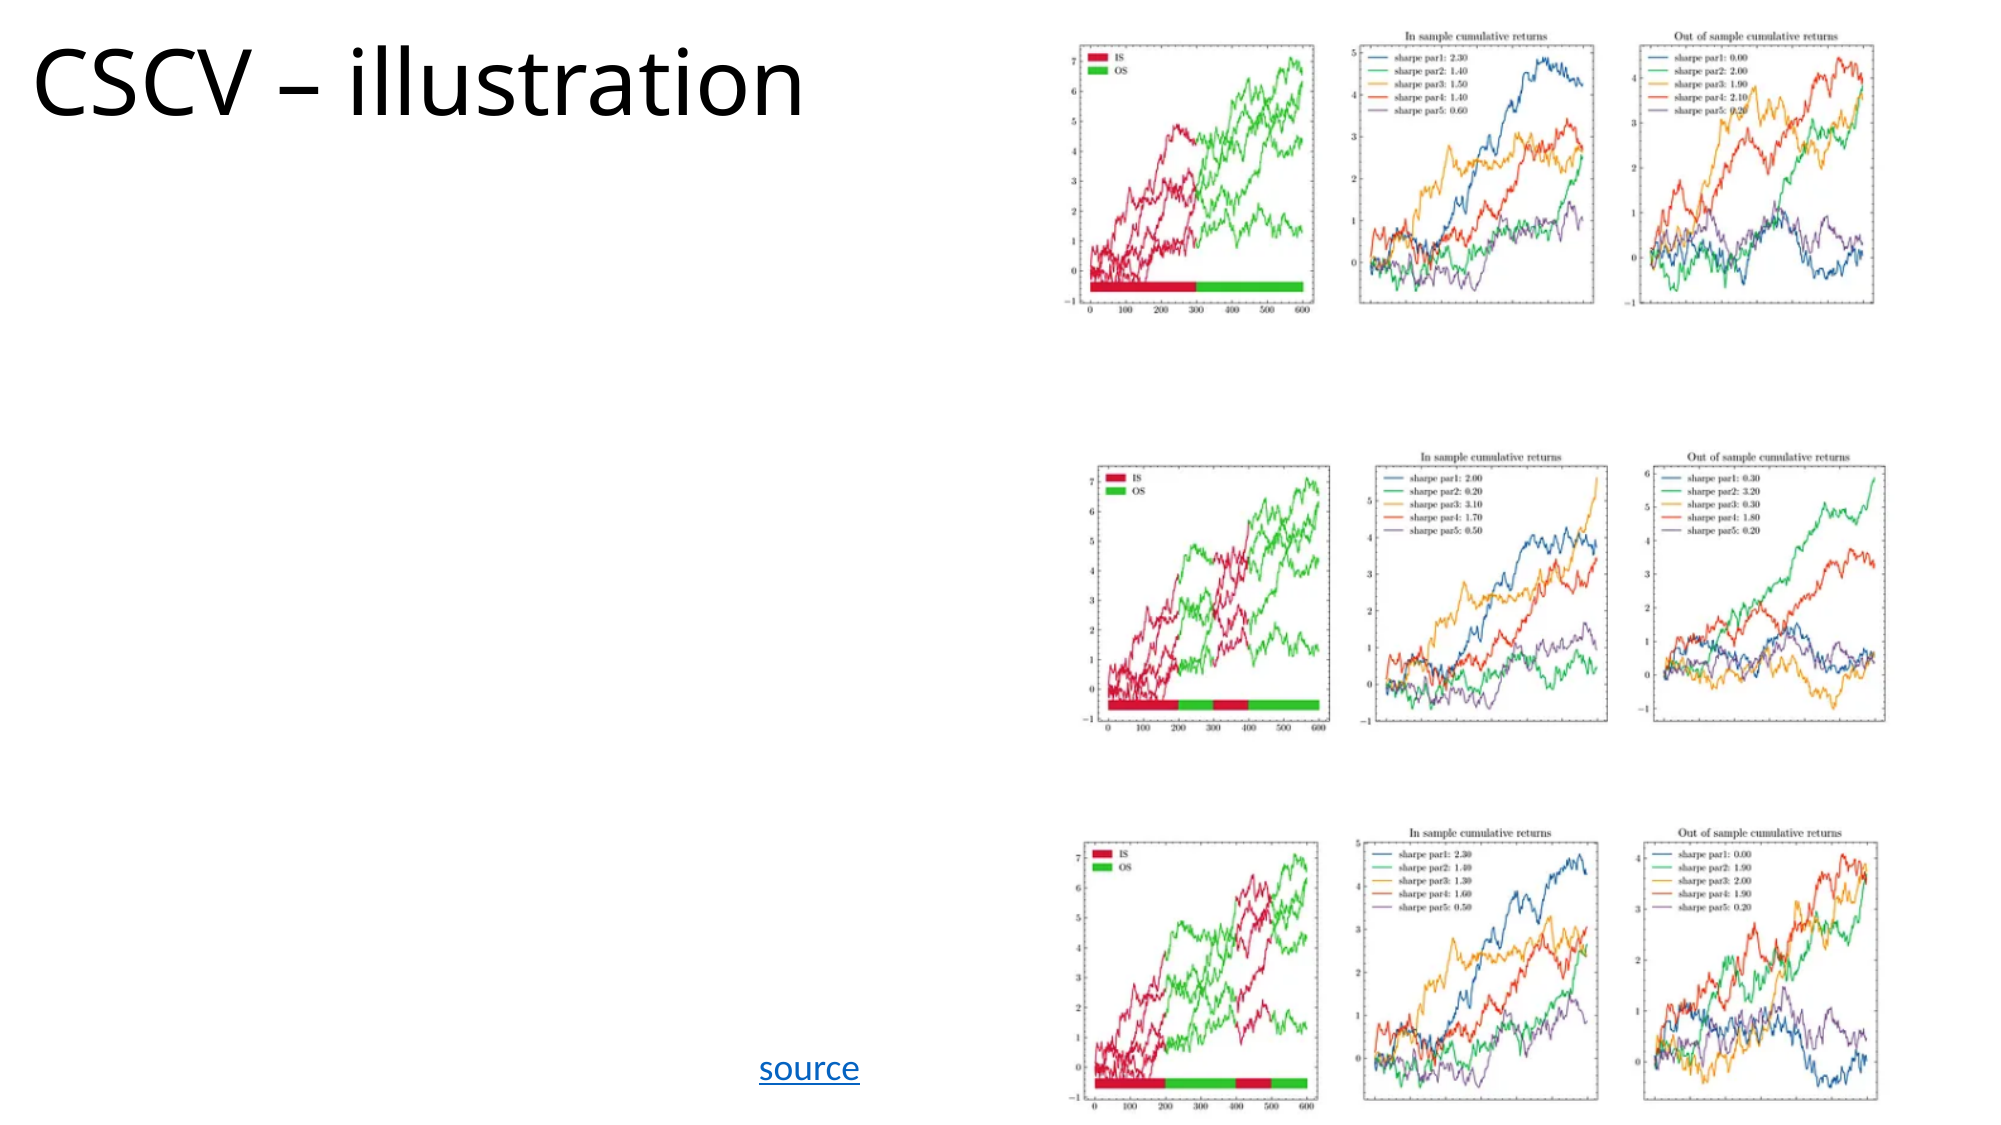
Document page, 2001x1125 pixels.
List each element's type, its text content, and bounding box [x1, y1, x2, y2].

title CSCV – illustration [16, 21, 1060, 150]
text_box source [744, 1035, 876, 1096]
picture [1060, 0, 1906, 1125]
